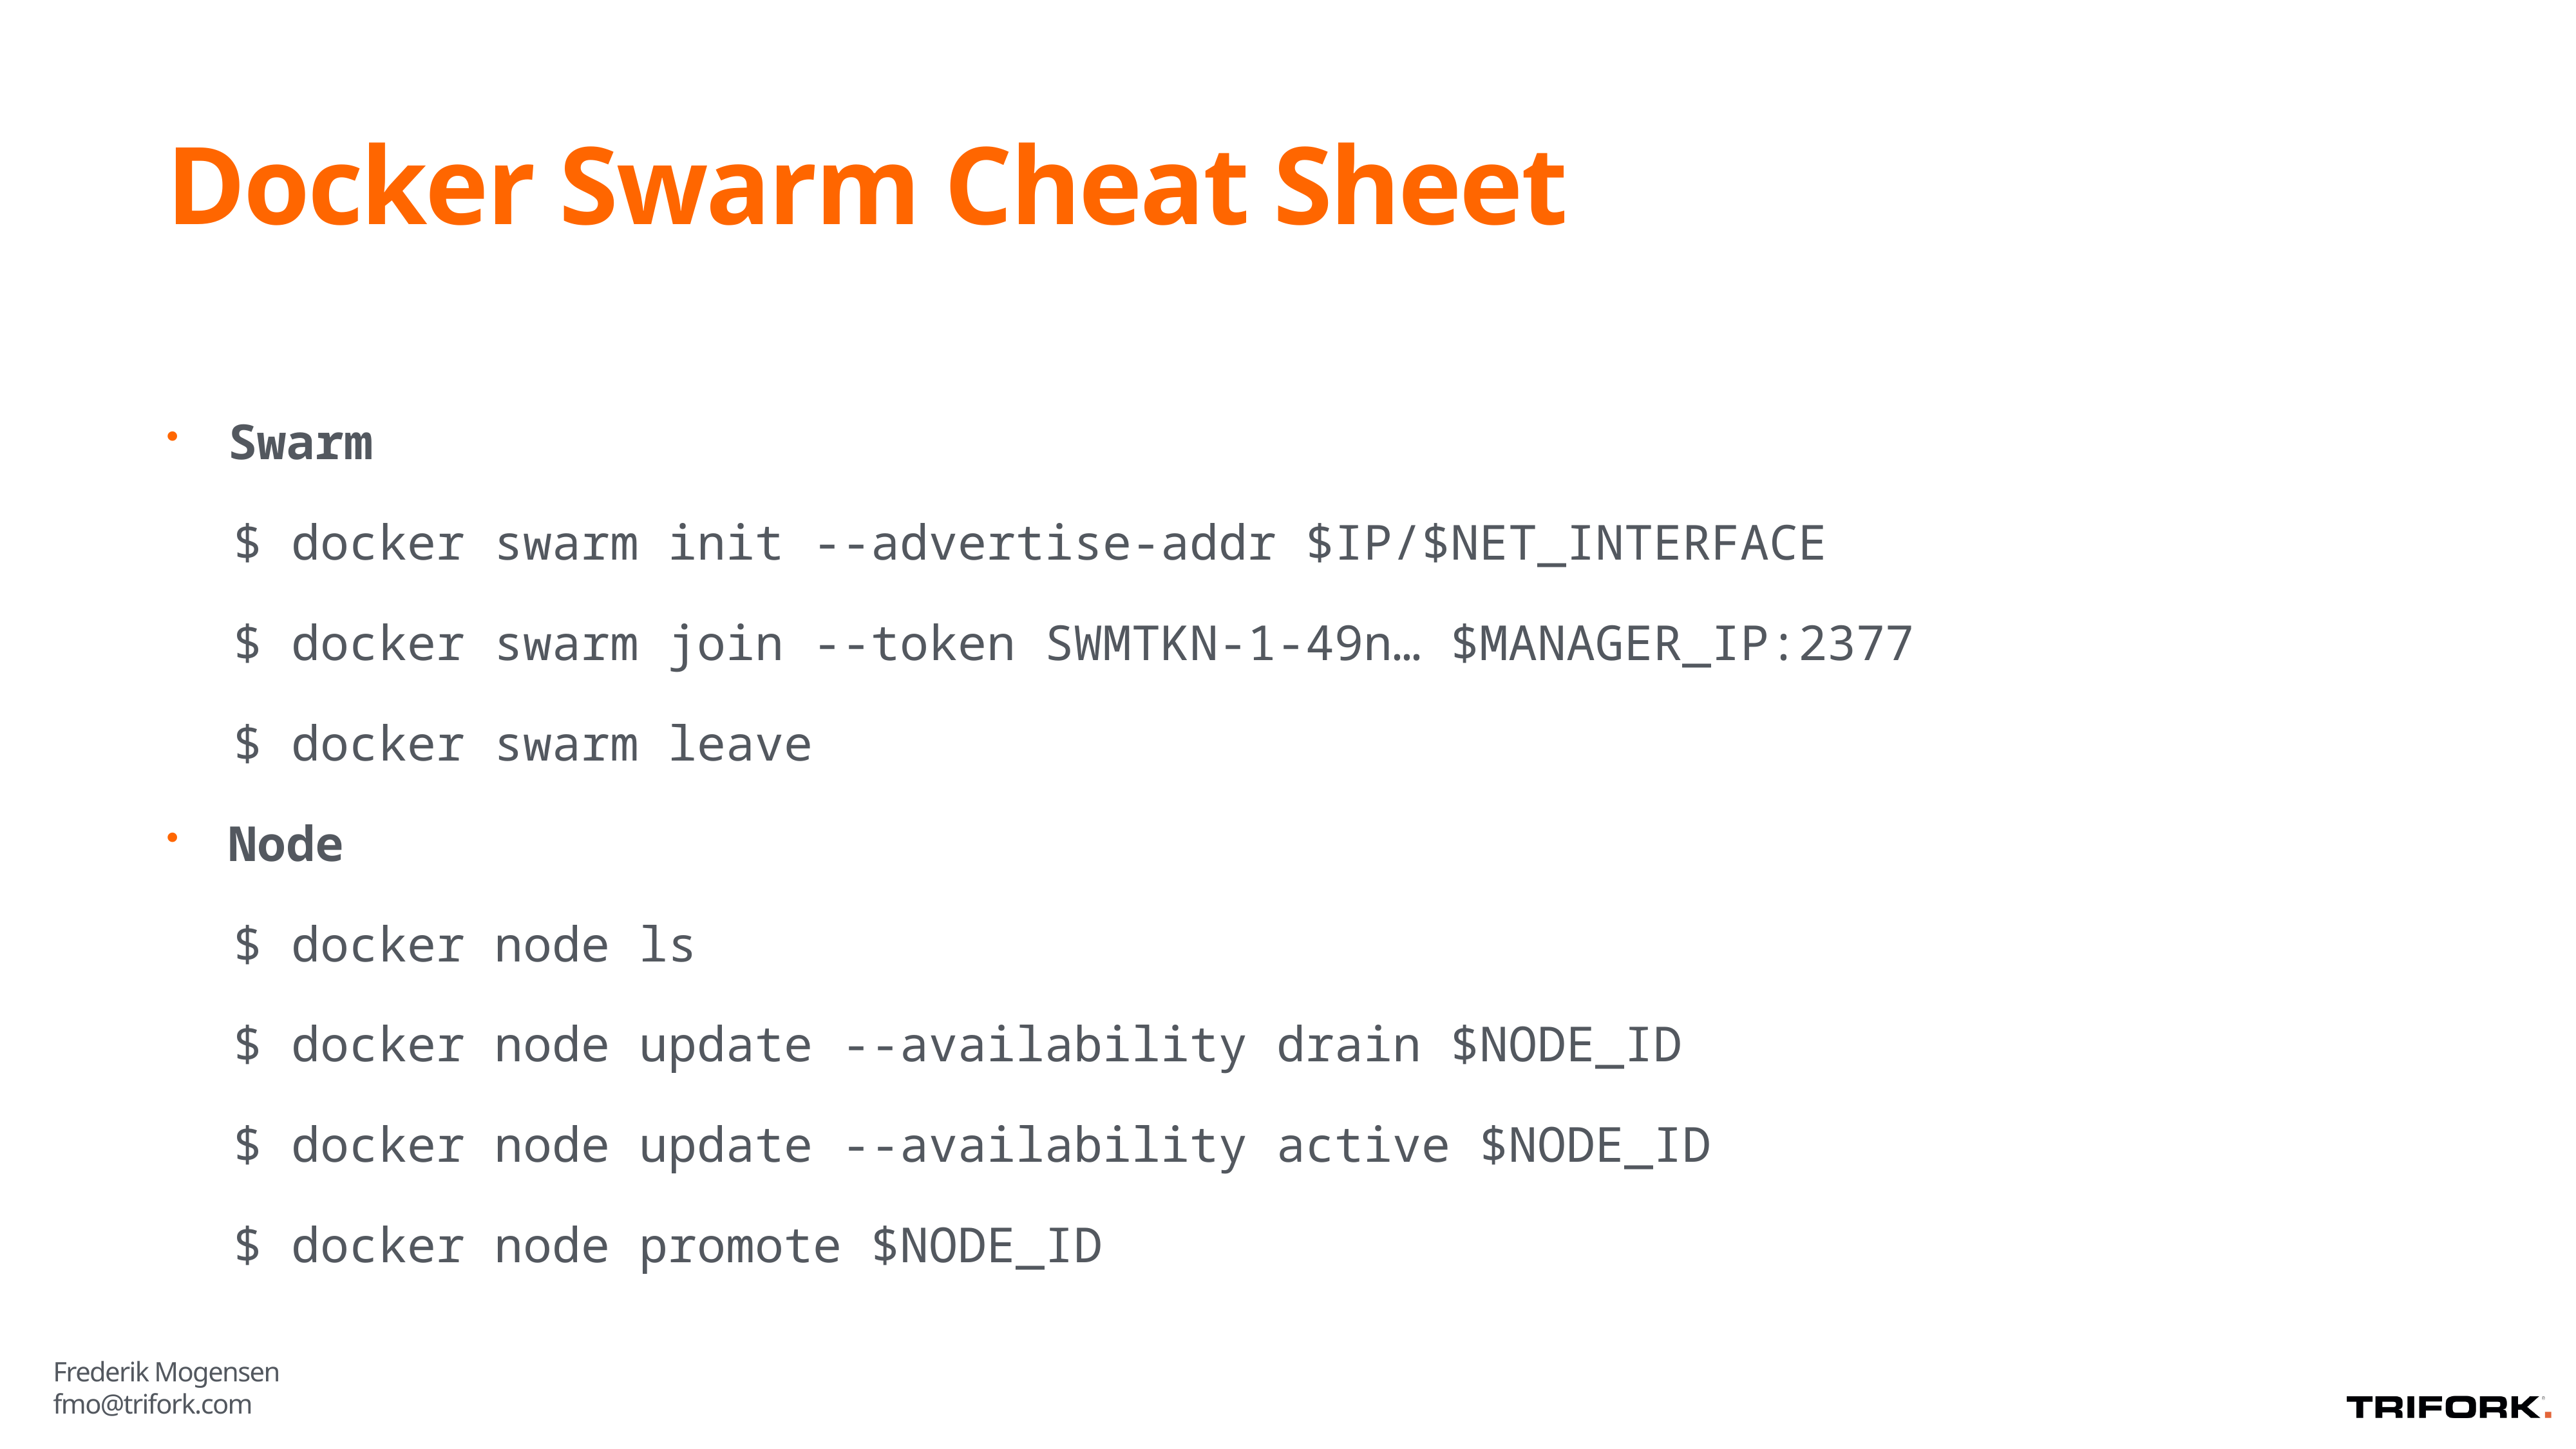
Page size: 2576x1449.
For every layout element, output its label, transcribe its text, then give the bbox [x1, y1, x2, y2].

list Swarm $ docker swarm init --advertise-addr $IP/$NET_INTERFACE $ docker swarm join --token SWMTKN-1-49n… $MANAGER_IP:2377 $ docker swarm leave Node $ docker node ls $ docker node update --availability drain $NODE_ID $ docker node update --availability active $NODE_ID $ docker node promote $NODE_ID [160, 377, 2416, 1275]
picture [2347, 1396, 2552, 1418]
title Docker Swarm Cheat Sheet [160, 61, 2381, 303]
